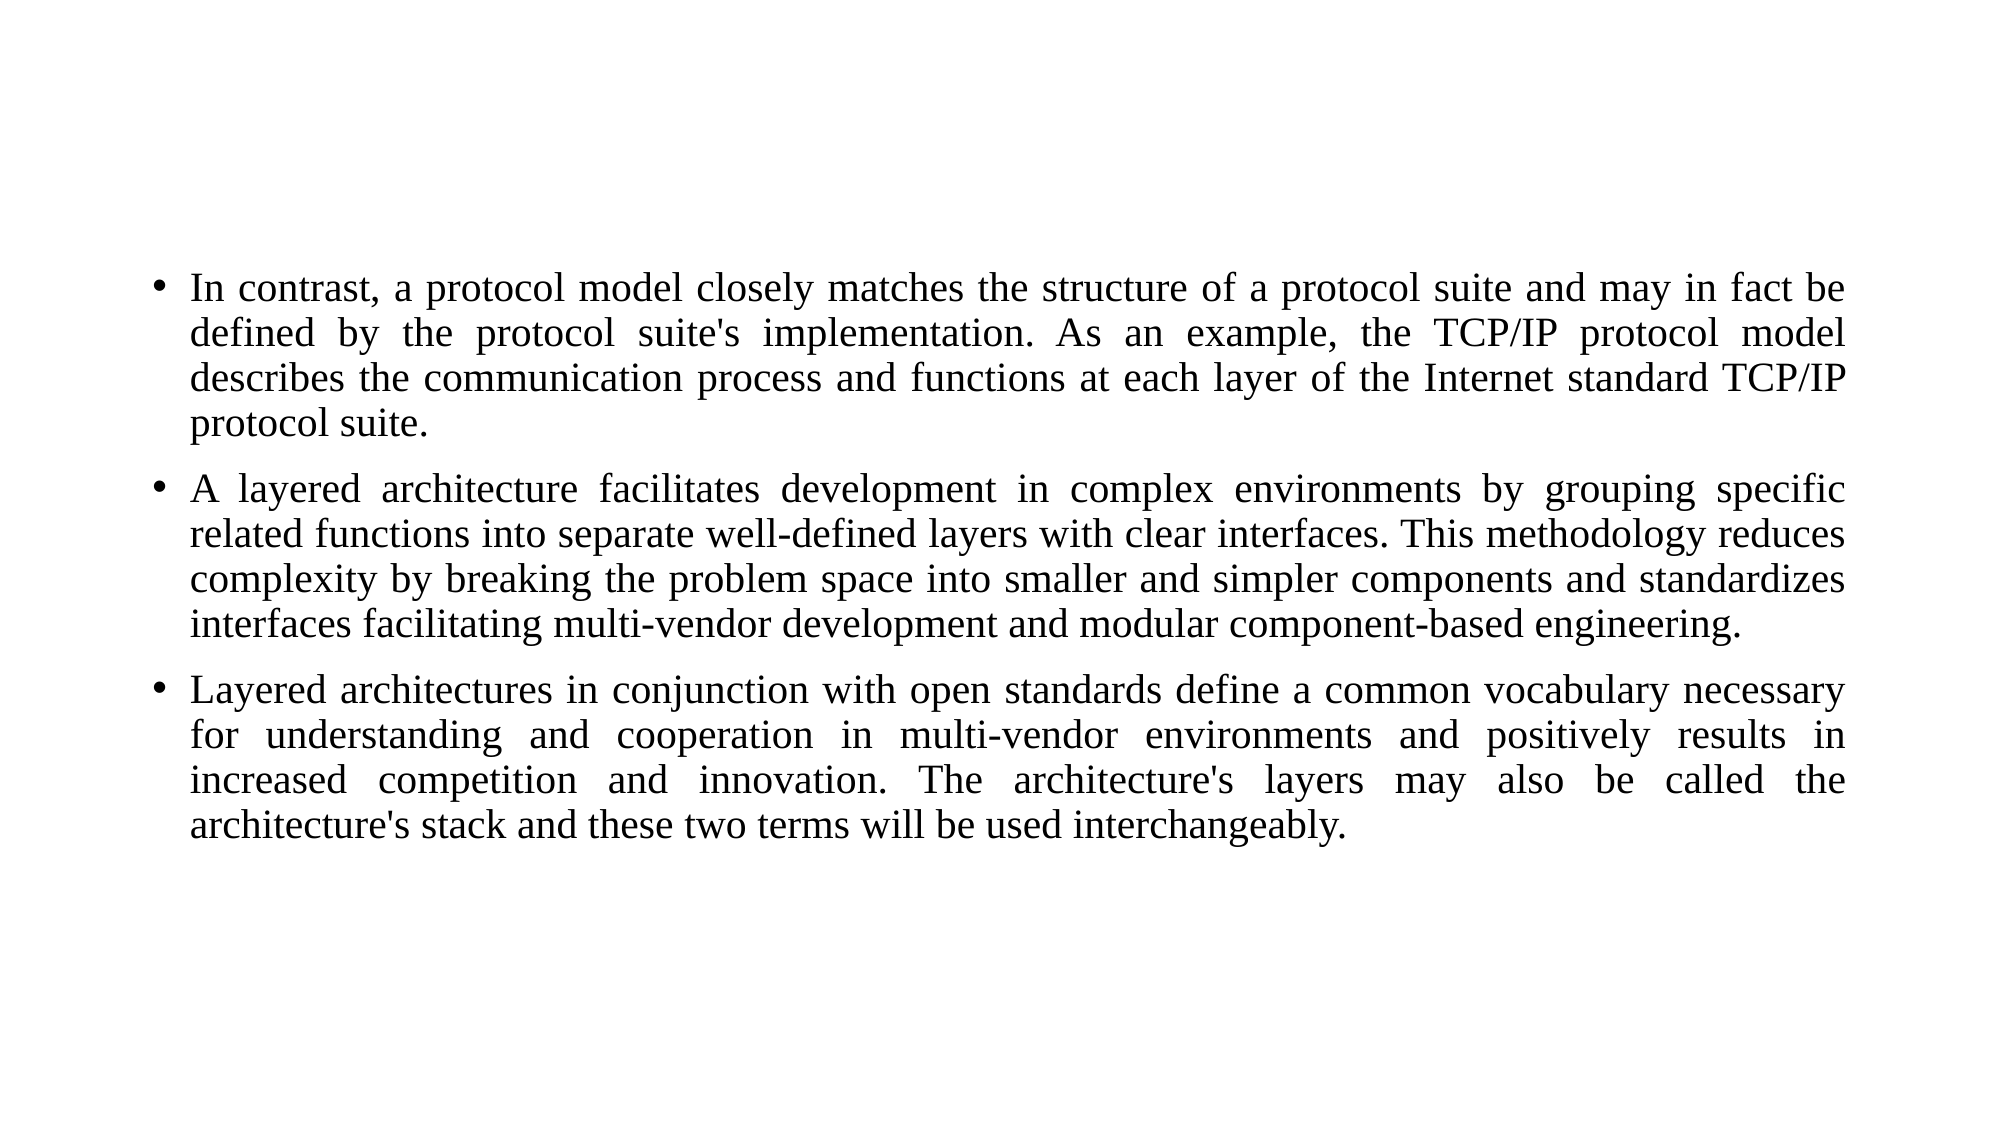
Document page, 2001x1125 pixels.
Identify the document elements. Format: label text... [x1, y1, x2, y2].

list In contrast, a protocol model closely matches the structure of a protocol suite and may in fact be defined by the protocol suite's implementation. As an example, the TCP/IP protocol model describes the communication process and functions at each layer of the Internet standard TCP/IP protocol suite. A layered architecture facilitates development in complex environments by grouping specific related functions into separate well-defined layers with clear interfaces. This methodology reduces complexity by breaking the problem space into smaller and simpler components and standardizes interfaces facilitating multi-vendor development and modular component-based engineering. Layered architectures in conjunction with open standards define a common vocabulary necessary for understanding and cooperation in multi-vendor environments and positively results in increased competition and innovation. The architecture's layers may also be called the architecture's stack and these two terms will be used interchangeably. [137, 257, 1863, 1014]
